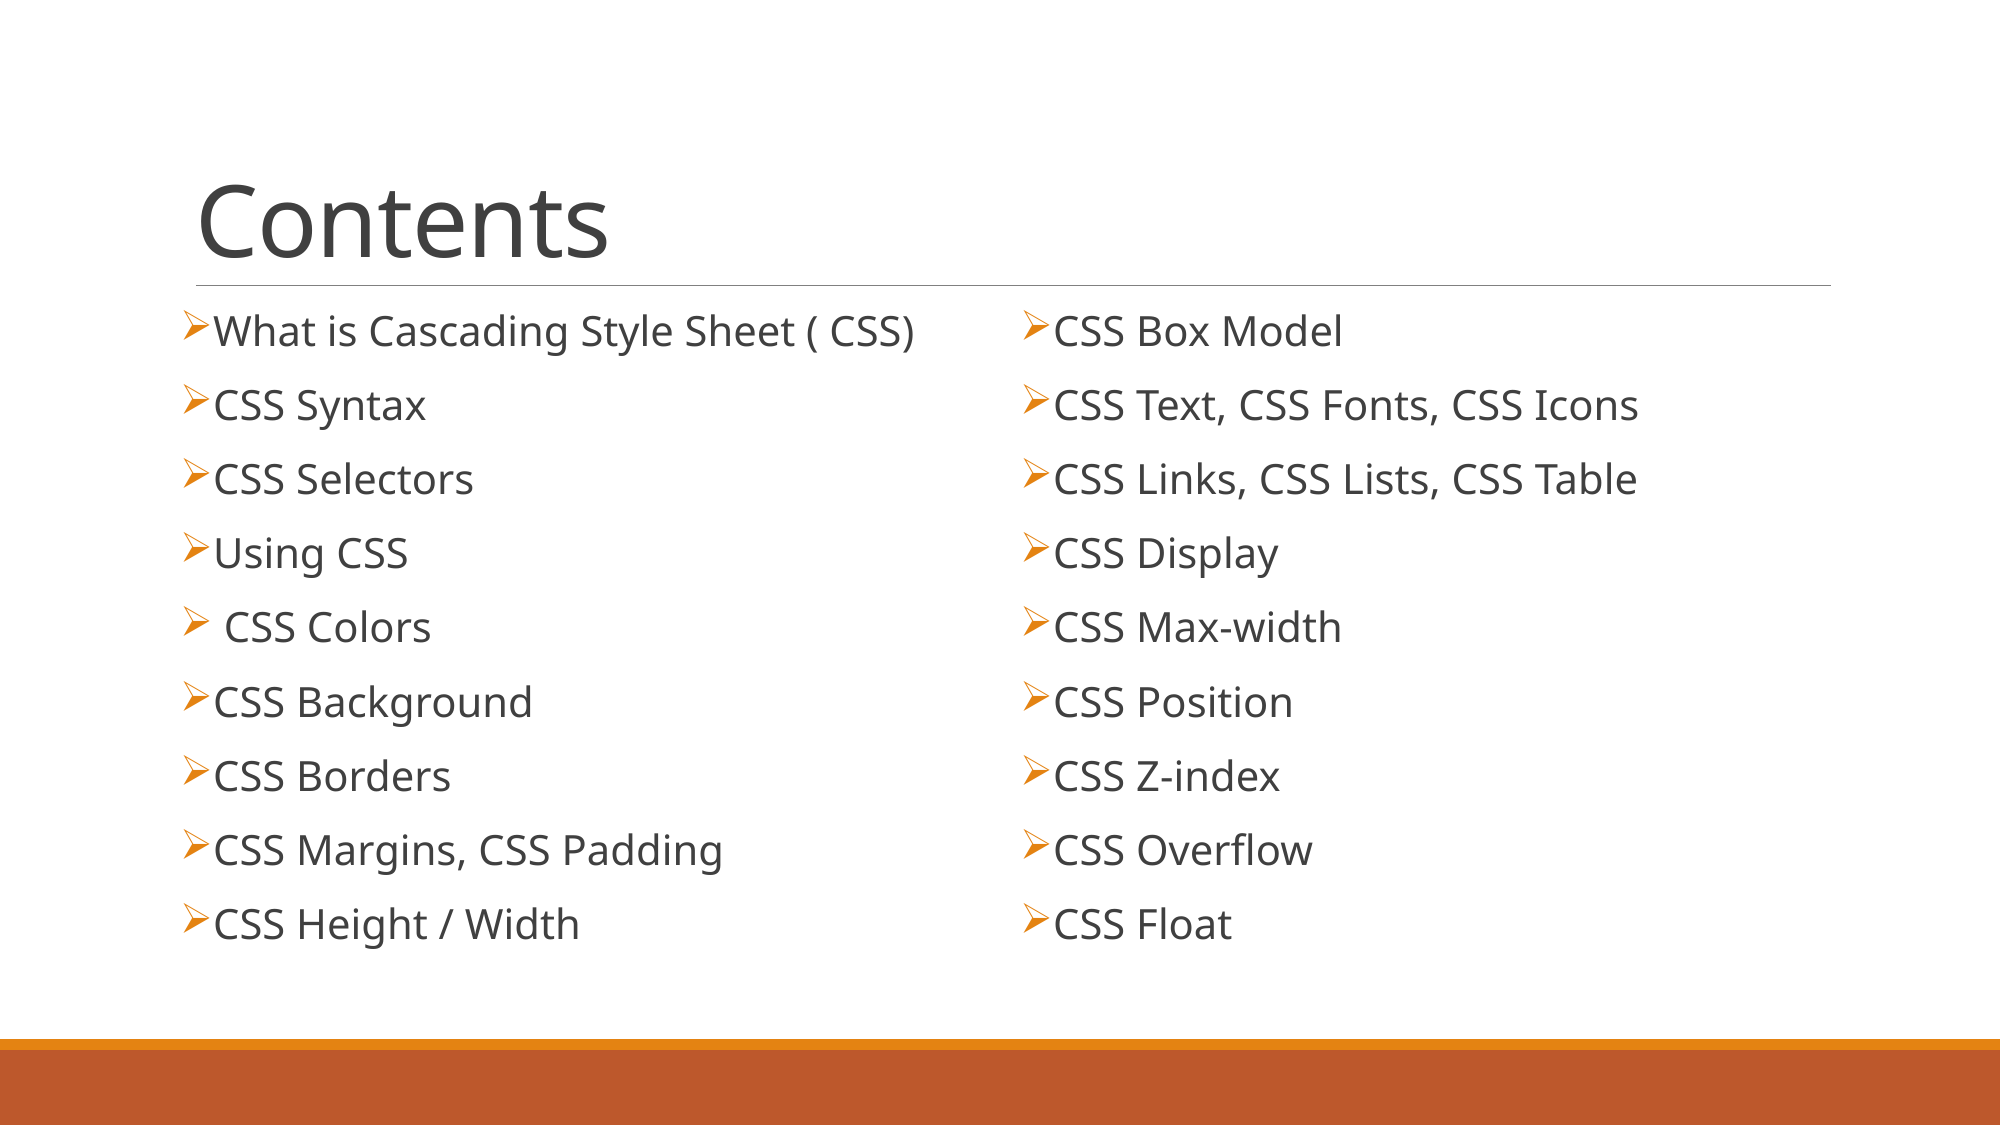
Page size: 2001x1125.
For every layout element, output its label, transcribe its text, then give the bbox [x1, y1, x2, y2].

list What is Cascading Style Sheet ( CSS) CSS Syntax CSS Selectors Using CSS CSS Colors CSS Background CSS Borders CSS Margins, CSS Padding CSS Height / Width [180, 302, 990, 963]
title Contents [180, 47, 1830, 285]
list CSS Box Model CSS Text, CSS Fonts, CSS Icons CSS Links, CSS Lists, CSS Table CSS Display CSS Max-width CSS Position CSS Z-index CSS Overflow CSS Float [1020, 302, 1830, 963]
